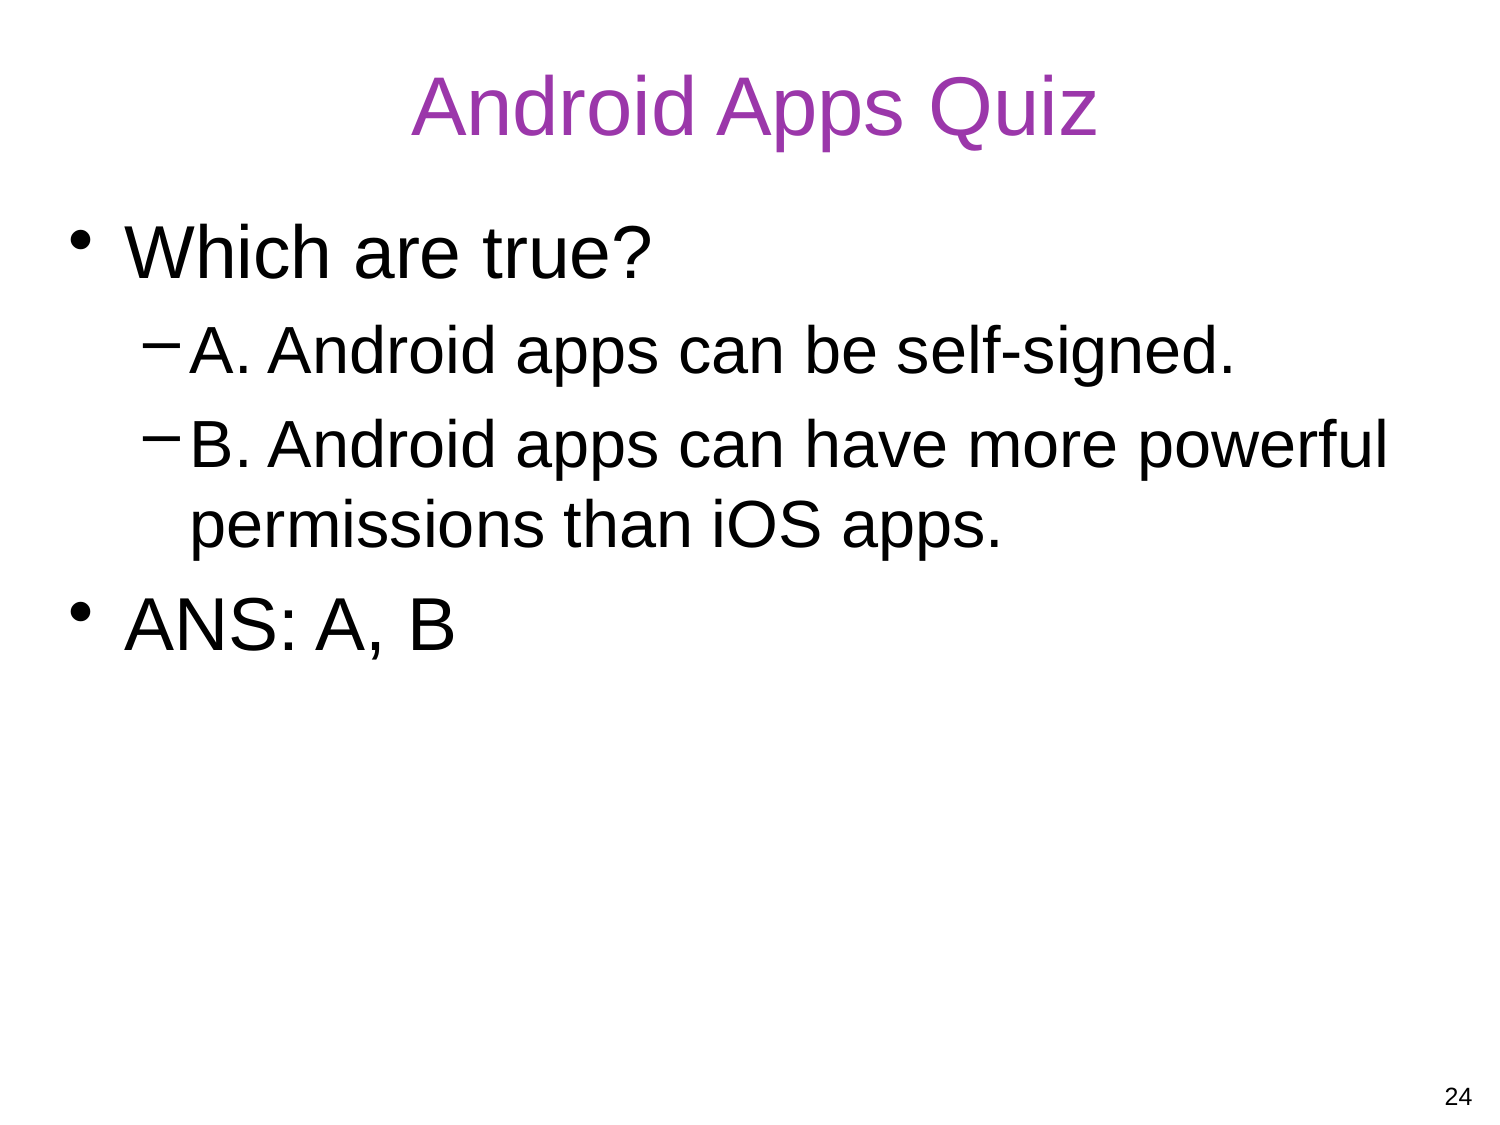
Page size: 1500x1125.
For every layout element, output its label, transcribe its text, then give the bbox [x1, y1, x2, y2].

title Android Apps Quiz [52, 30, 1459, 174]
list Which are true? A. Android apps can be self-signed. B. Android apps can have more powerful permissions than iOS apps. ANS: A, B [52, 196, 1459, 1059]
slide_number 24 [1137, 1073, 1488, 1114]
